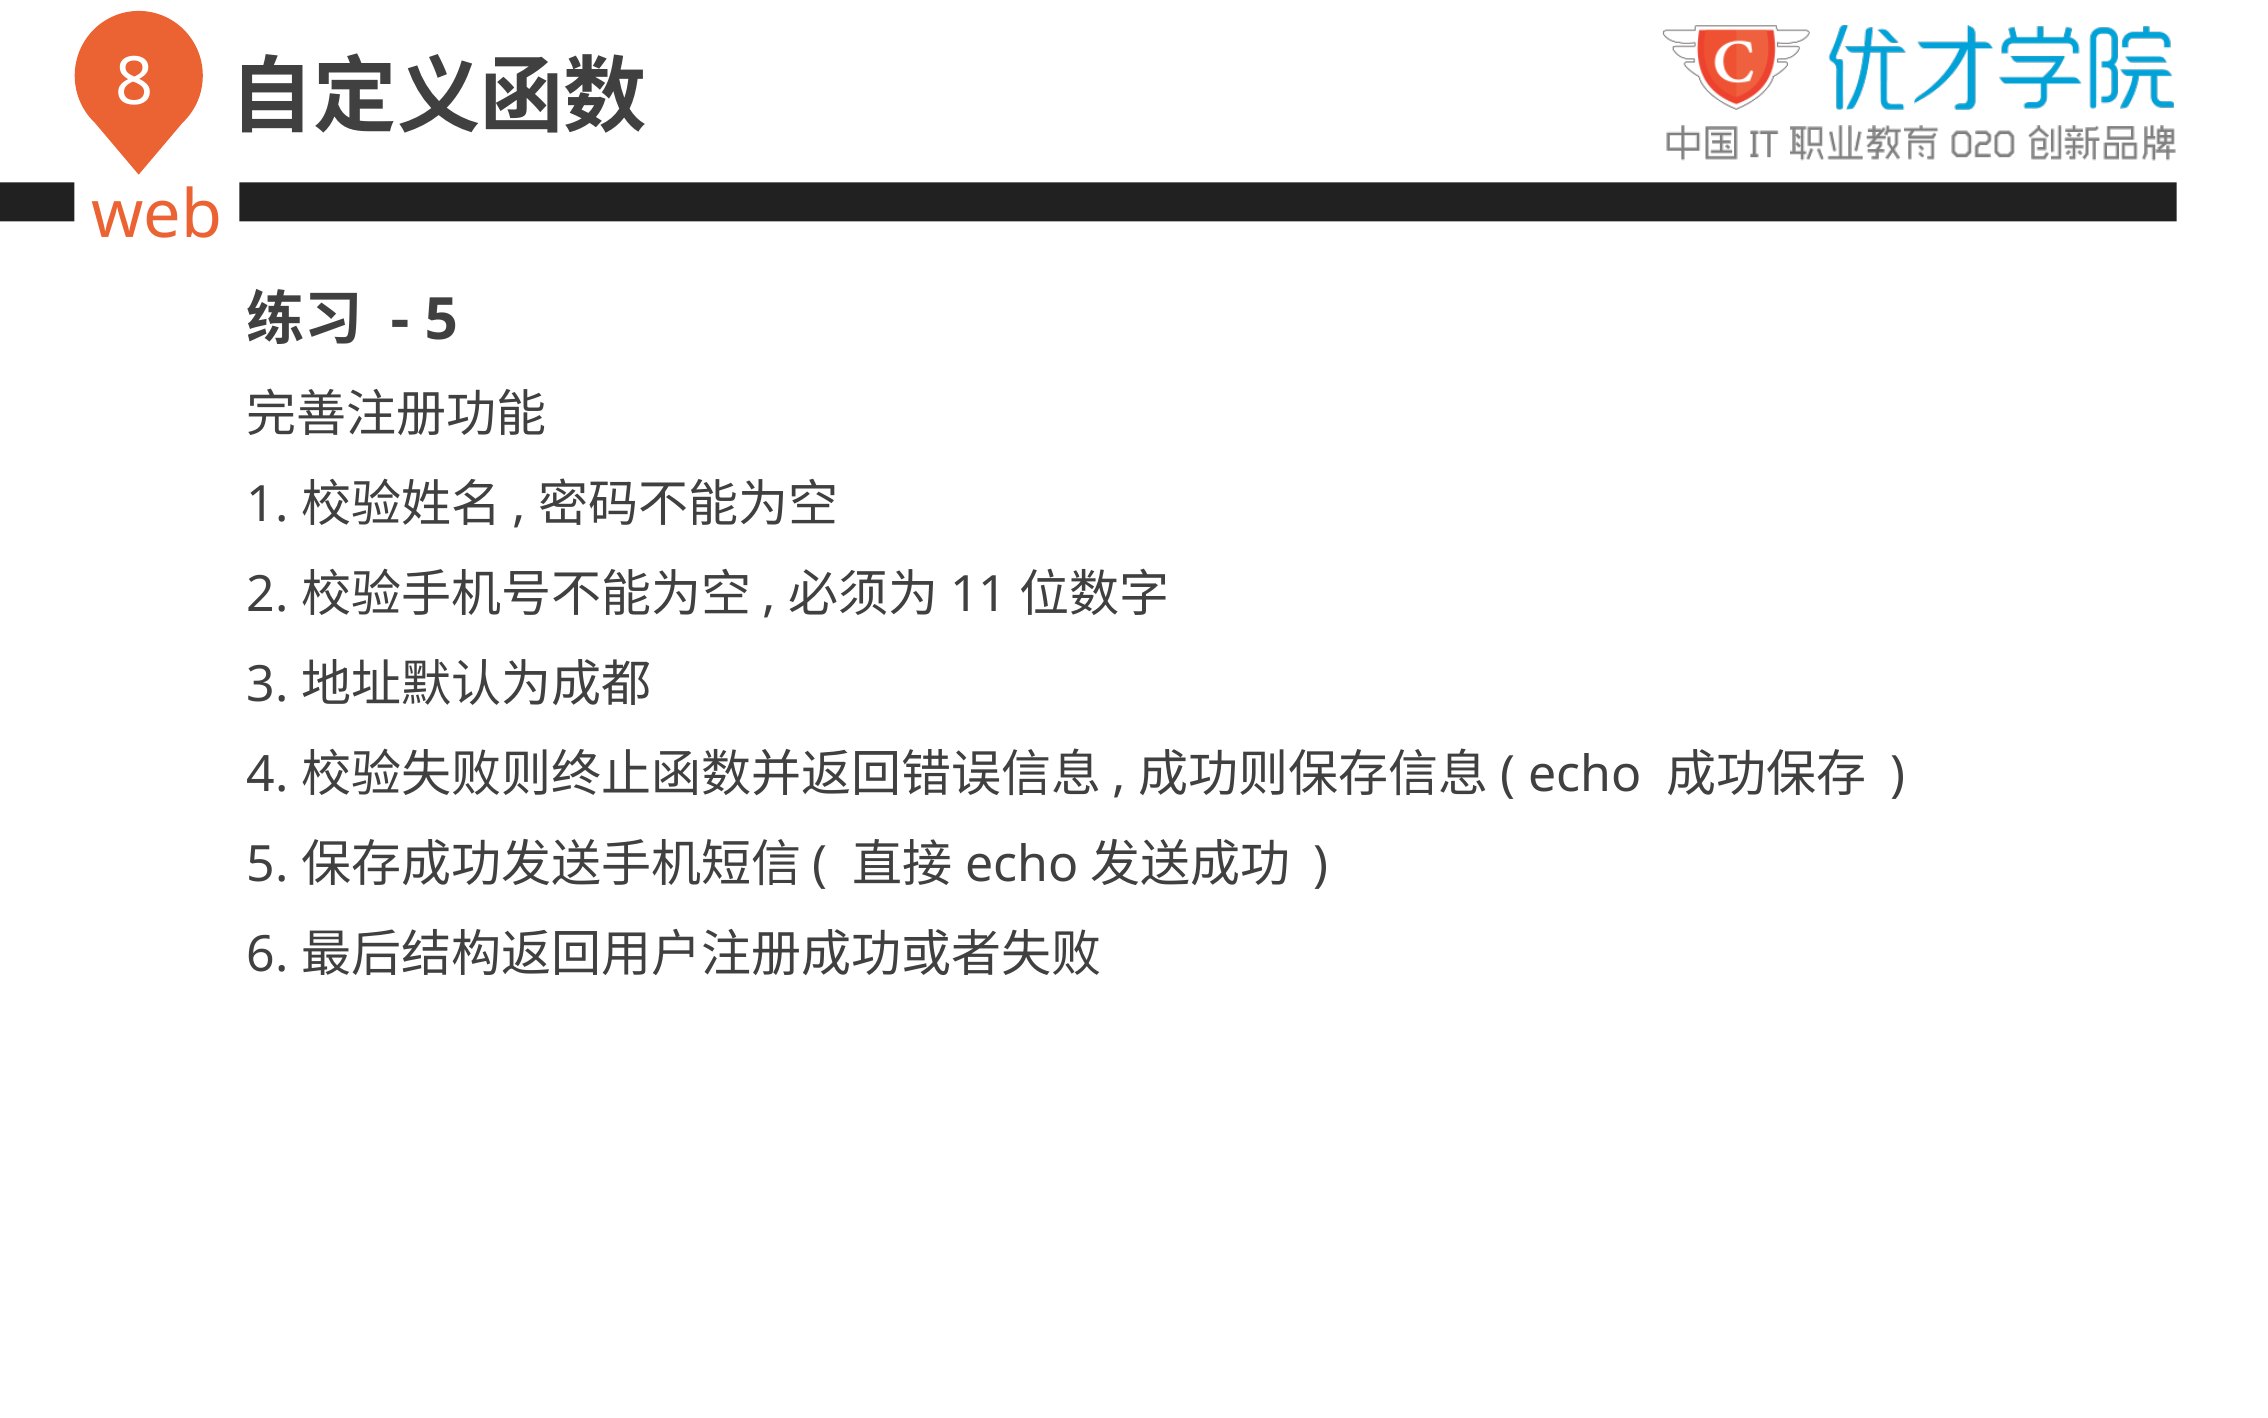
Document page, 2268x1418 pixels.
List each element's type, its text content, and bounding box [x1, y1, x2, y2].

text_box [74, 10, 663, 175]
text_box 练习 - 5 完善注册功能 1.校验姓名,密码不能为空 2.校验手机号不能为空,必须为11位数字 3.地址默认为成都 4.校验失败则终止函数并返回错误信息,成功则保存信息( echo 成功保存 ) 5.保存成功发送手机短信( 直接echo发送成功 ) 6.最后结构返回用户注册成功或者失败 [232, 238, 1985, 989]
text_box [240, 181, 2178, 222]
picture [1640, 22, 2210, 167]
text_box web [74, 175, 240, 260]
text_box [0, 181, 74, 222]
